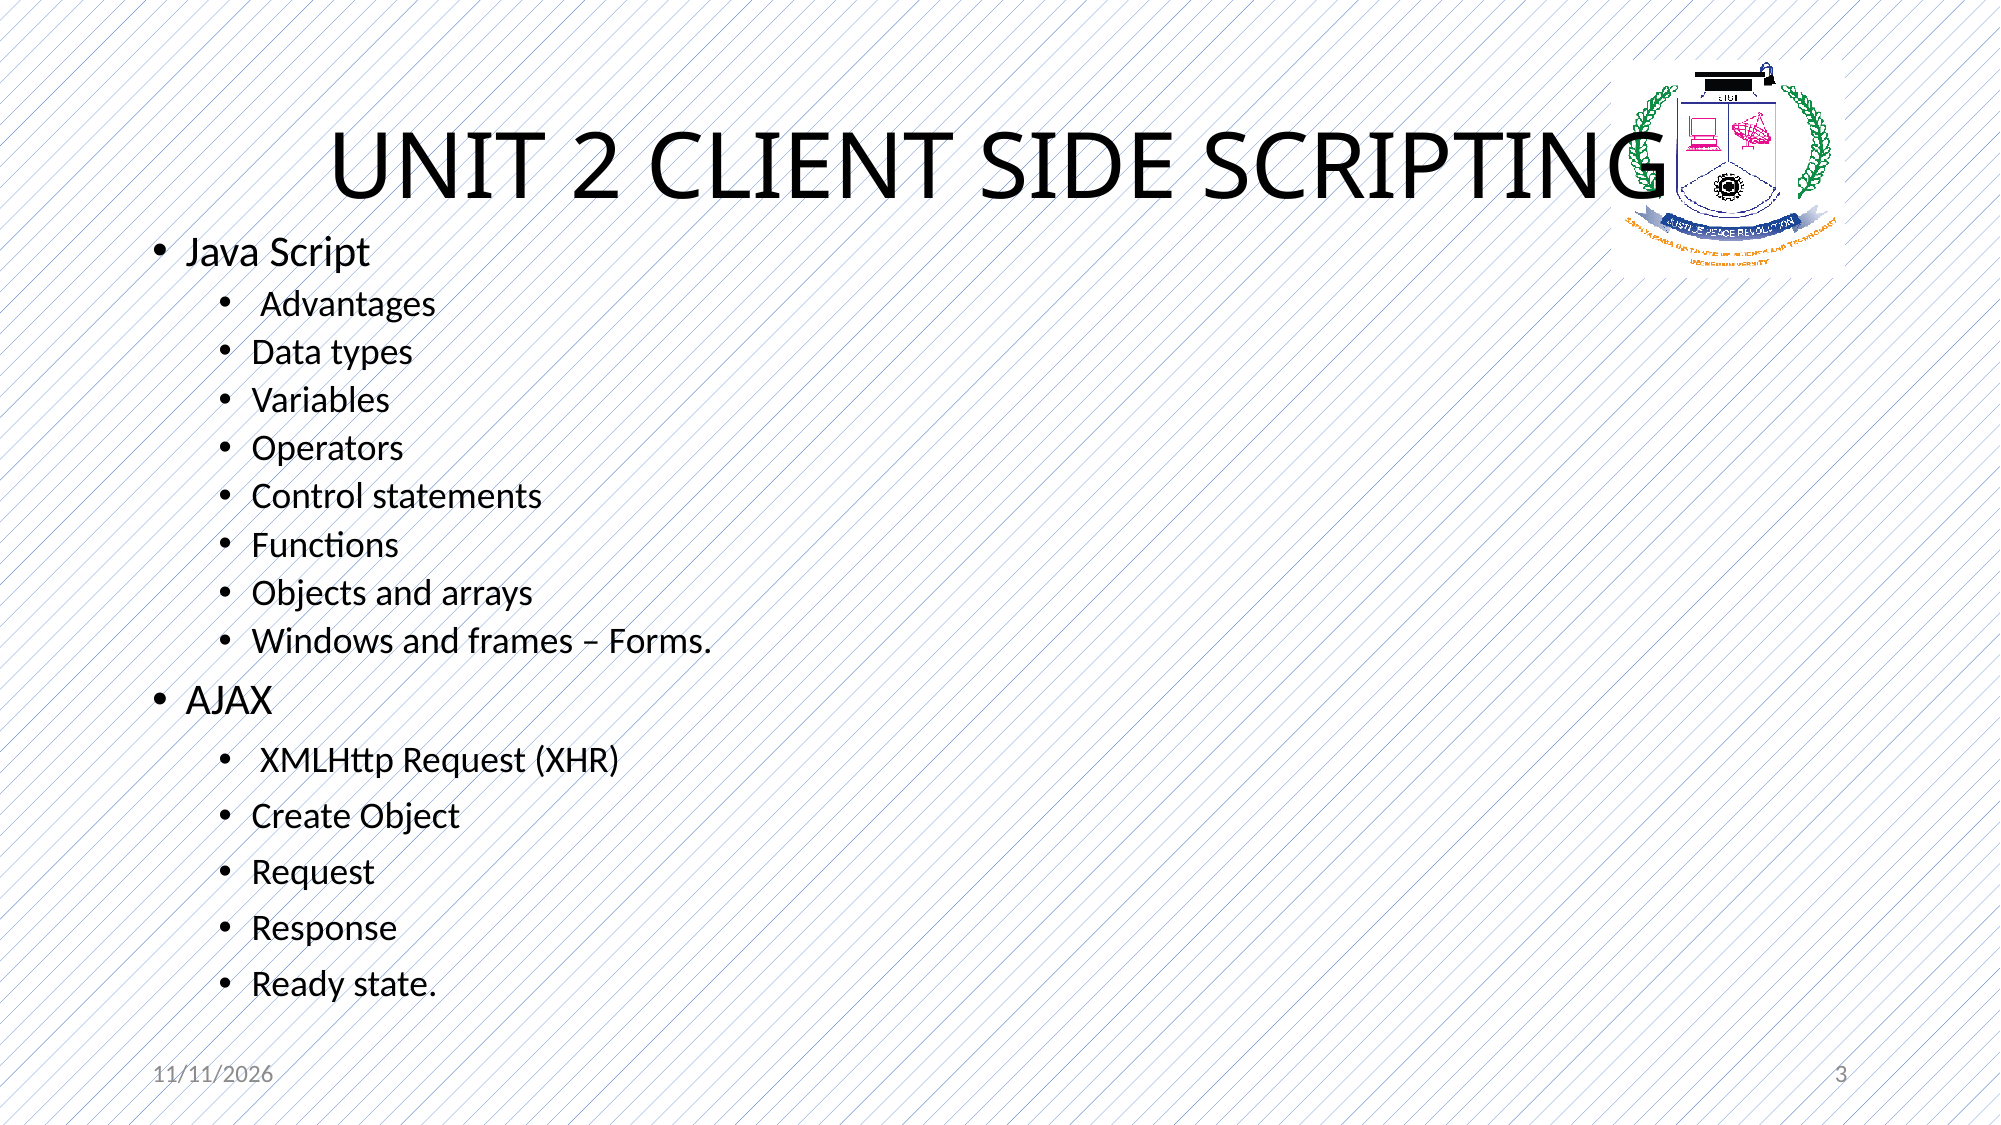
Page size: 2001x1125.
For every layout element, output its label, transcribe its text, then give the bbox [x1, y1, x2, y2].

slide_number 3 [1412, 1042, 1863, 1103]
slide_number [137, 1042, 588, 1103]
list Java Script Advantages Data types Variables Operators Control statements Functions Objects and arrays Windows and frames – Forms. AJAX XMLHttp Request (XHR) Create Object Request Response Ready state. [137, 221, 1863, 1014]
title UNIT 2 CLIENT SIDE SCRIPTING [137, 59, 1863, 221]
